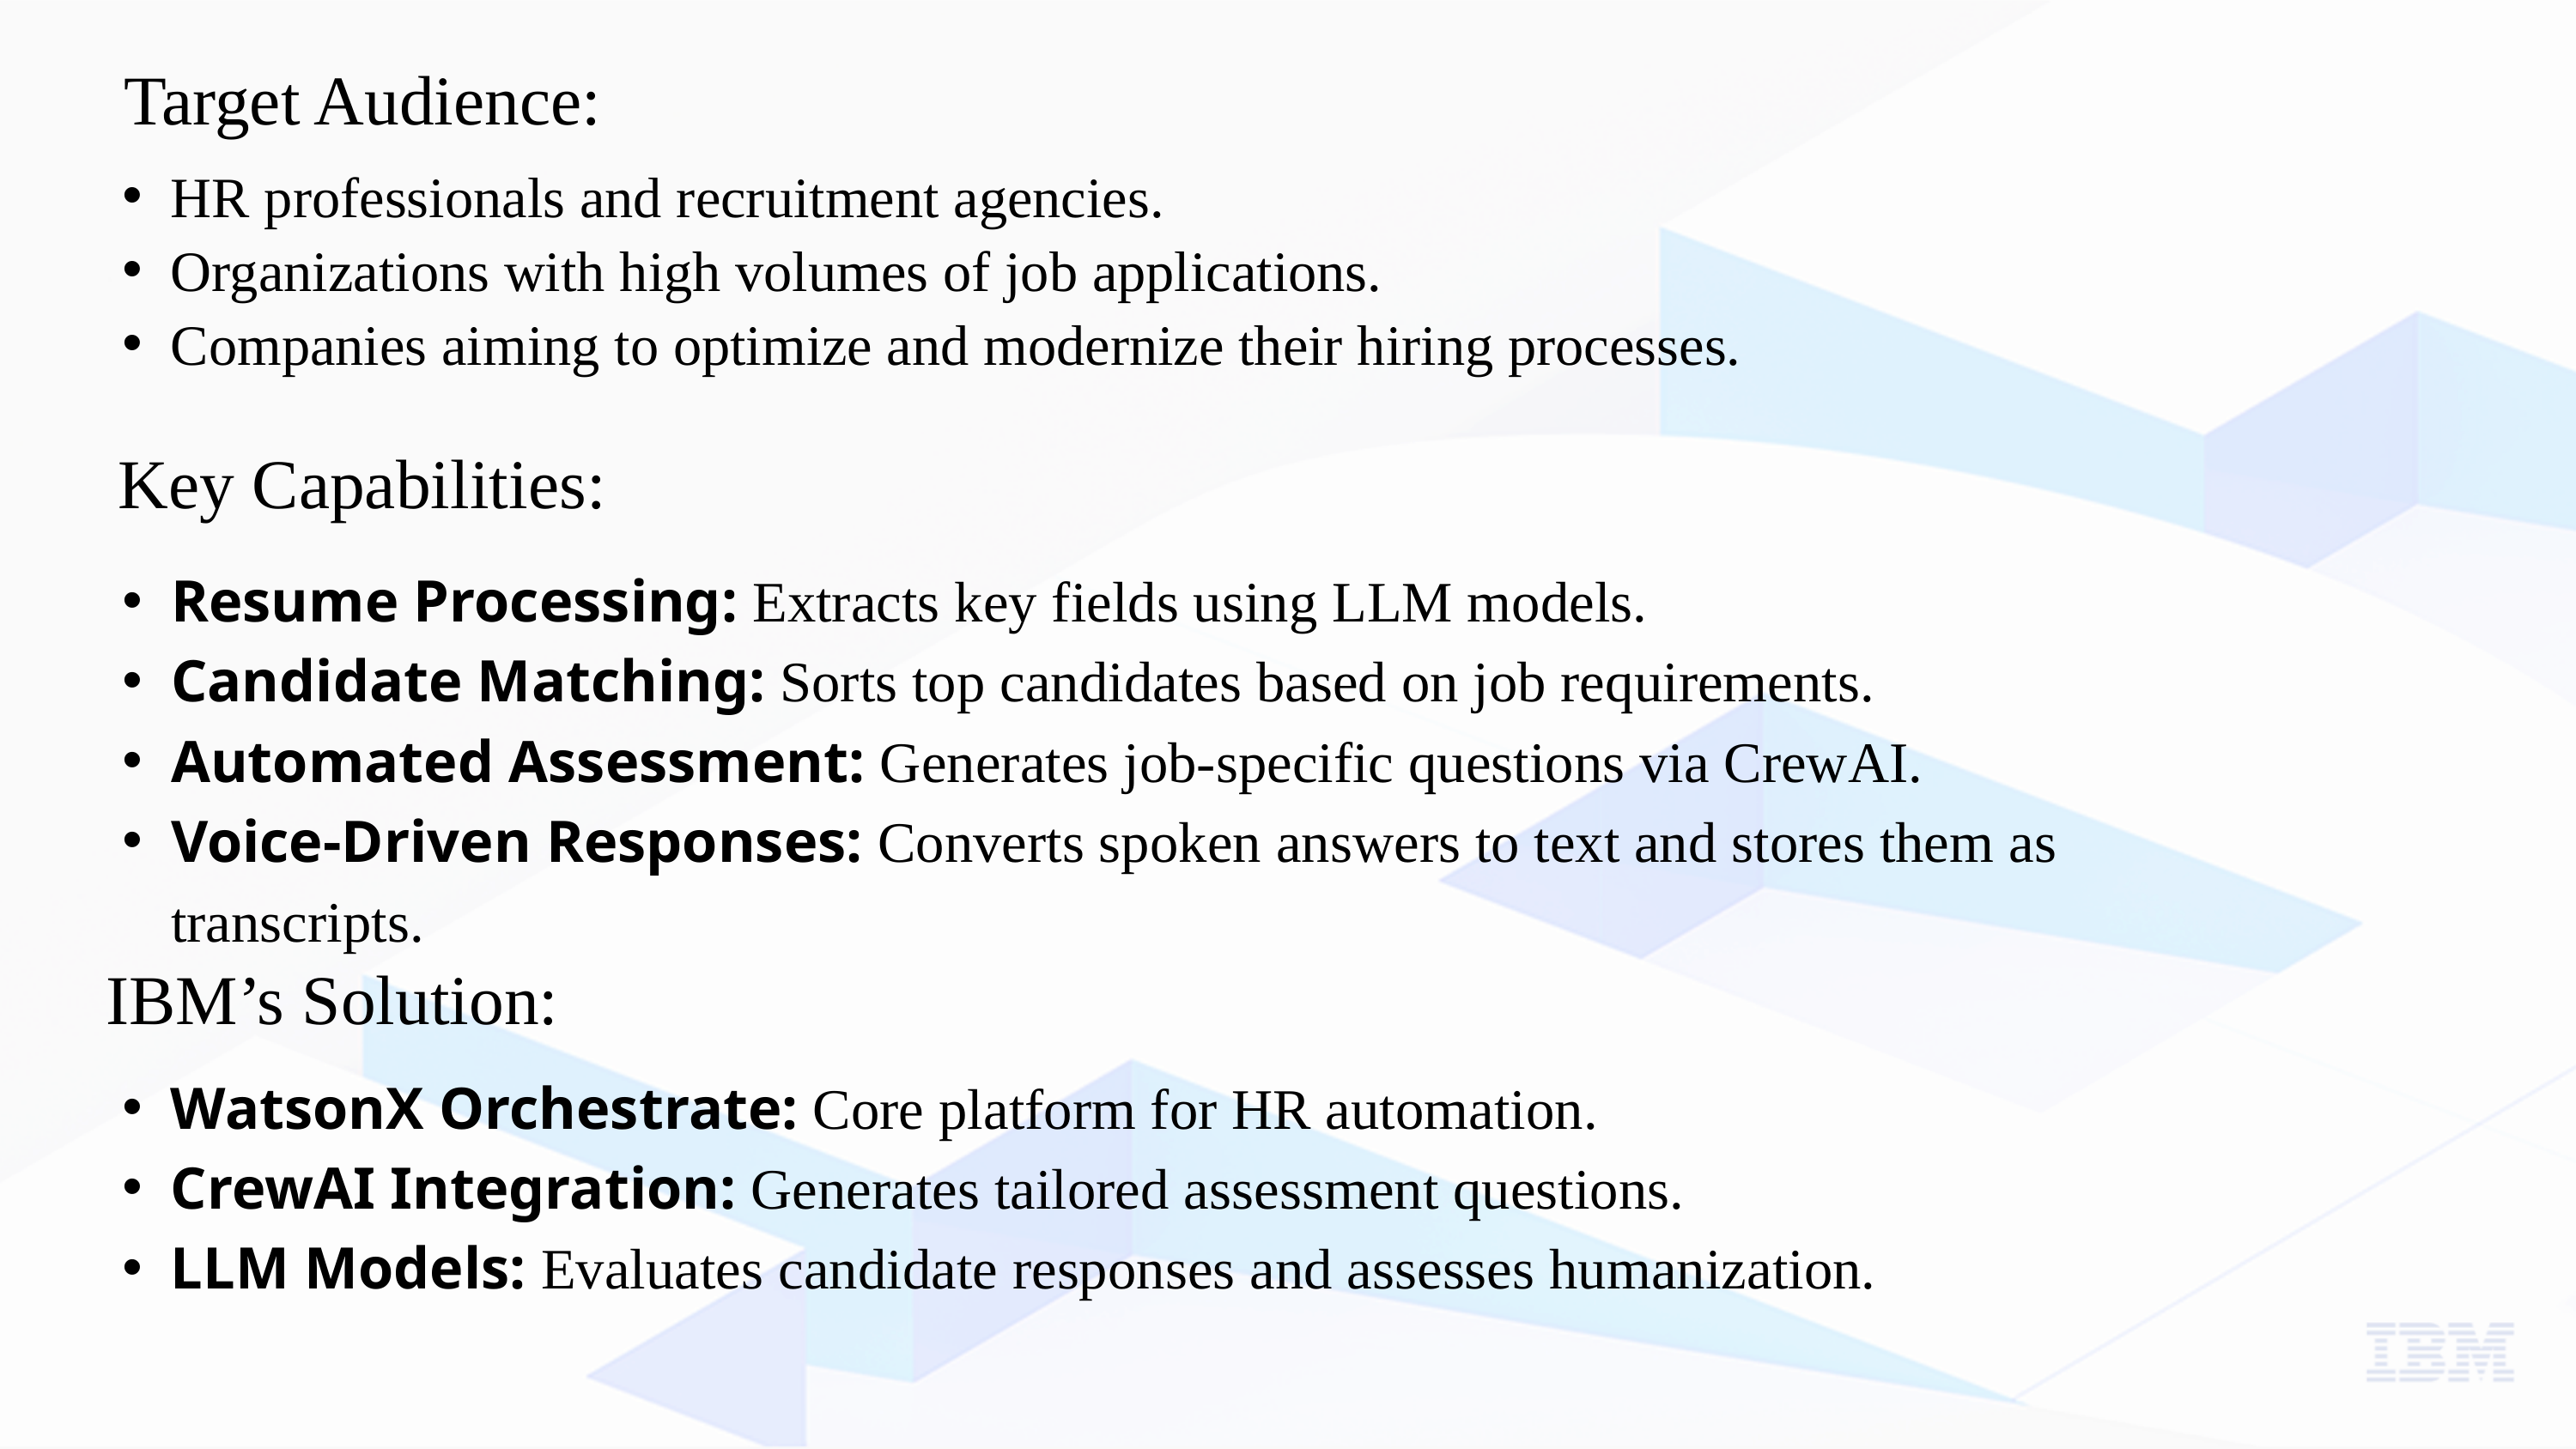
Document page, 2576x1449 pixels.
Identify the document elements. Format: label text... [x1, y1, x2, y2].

text_box WatsonX Orchestrate: Core platform for HR automation. CrewAI Integration: Generates tailored assessment questions. LLM Models: Evaluates candidate responses and assesses humanization. [73, 1060, 1937, 1301]
text_box HR professionals and recruitment agencies. Organizations with high volumes of job applications. Companies aiming to optimize and modernize their hiring processes. [73, 155, 1833, 467]
text_box IBM’s Solution: [106, 968, 586, 1039]
text_box Resume Processing: Extracts key fields using LLM models. Candidate Matching: Sorts top candidates based on job requirements. Automated Assessment: Generates job-specific questions via CrewAI. Voice-Driven Responses: Converts spoken answers to text and stores them as transcripts. [73, 473, 2313, 954]
text_box Key Capabilities: [106, 452, 620, 523]
text_box [0, 0, 2576, 1449]
text_box Target Audience: [106, 69, 621, 139]
